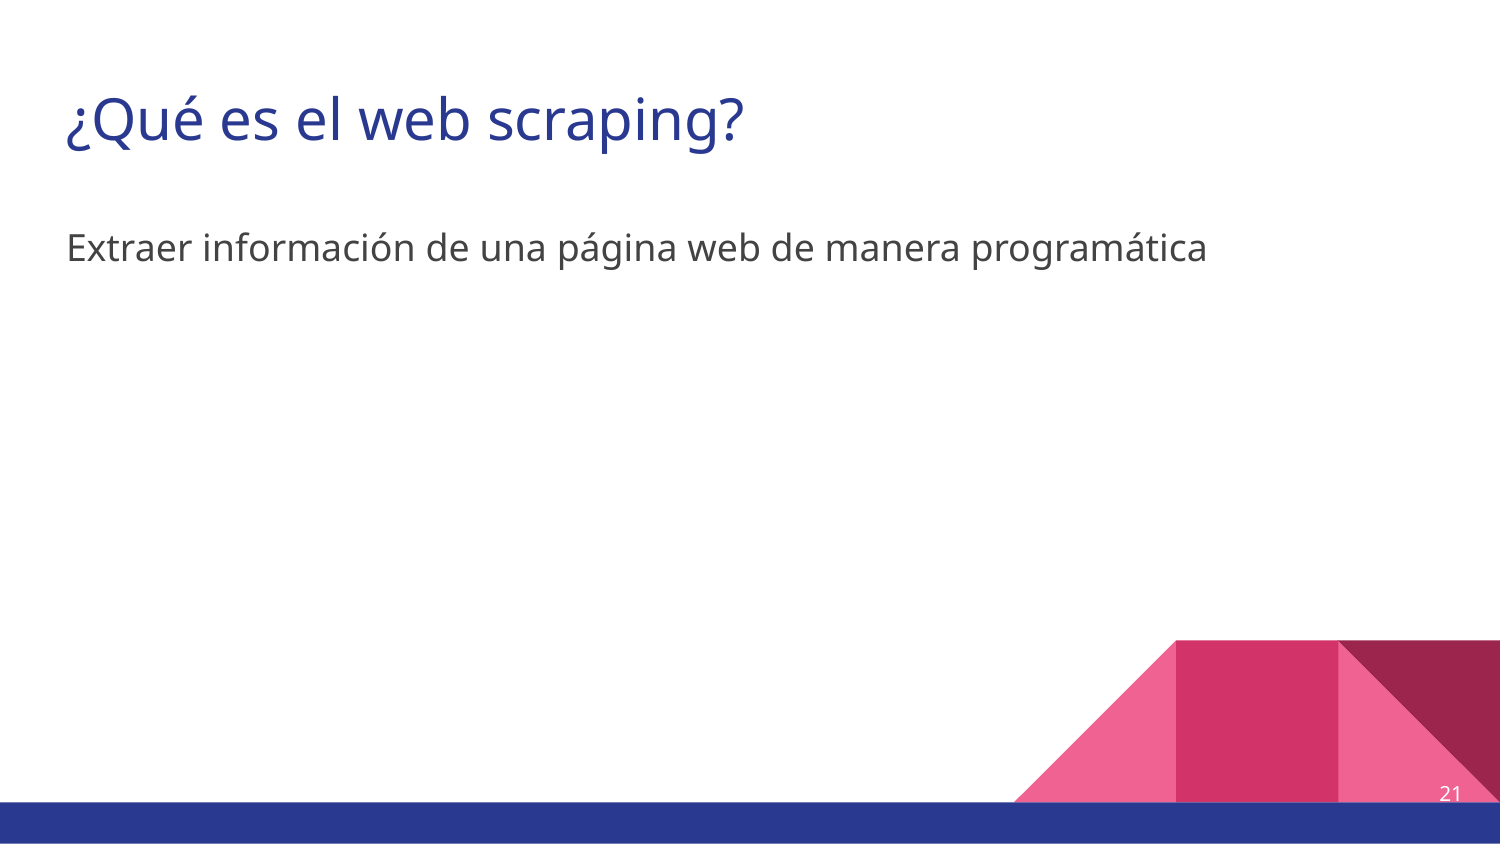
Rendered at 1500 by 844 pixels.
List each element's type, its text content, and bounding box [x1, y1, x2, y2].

slide_number ‹#› [1387, 762, 1478, 828]
list Extraer información de una página web de manera programática [51, 201, 1449, 750]
title ¿Qué es el web scraping? [51, 67, 1449, 167]
